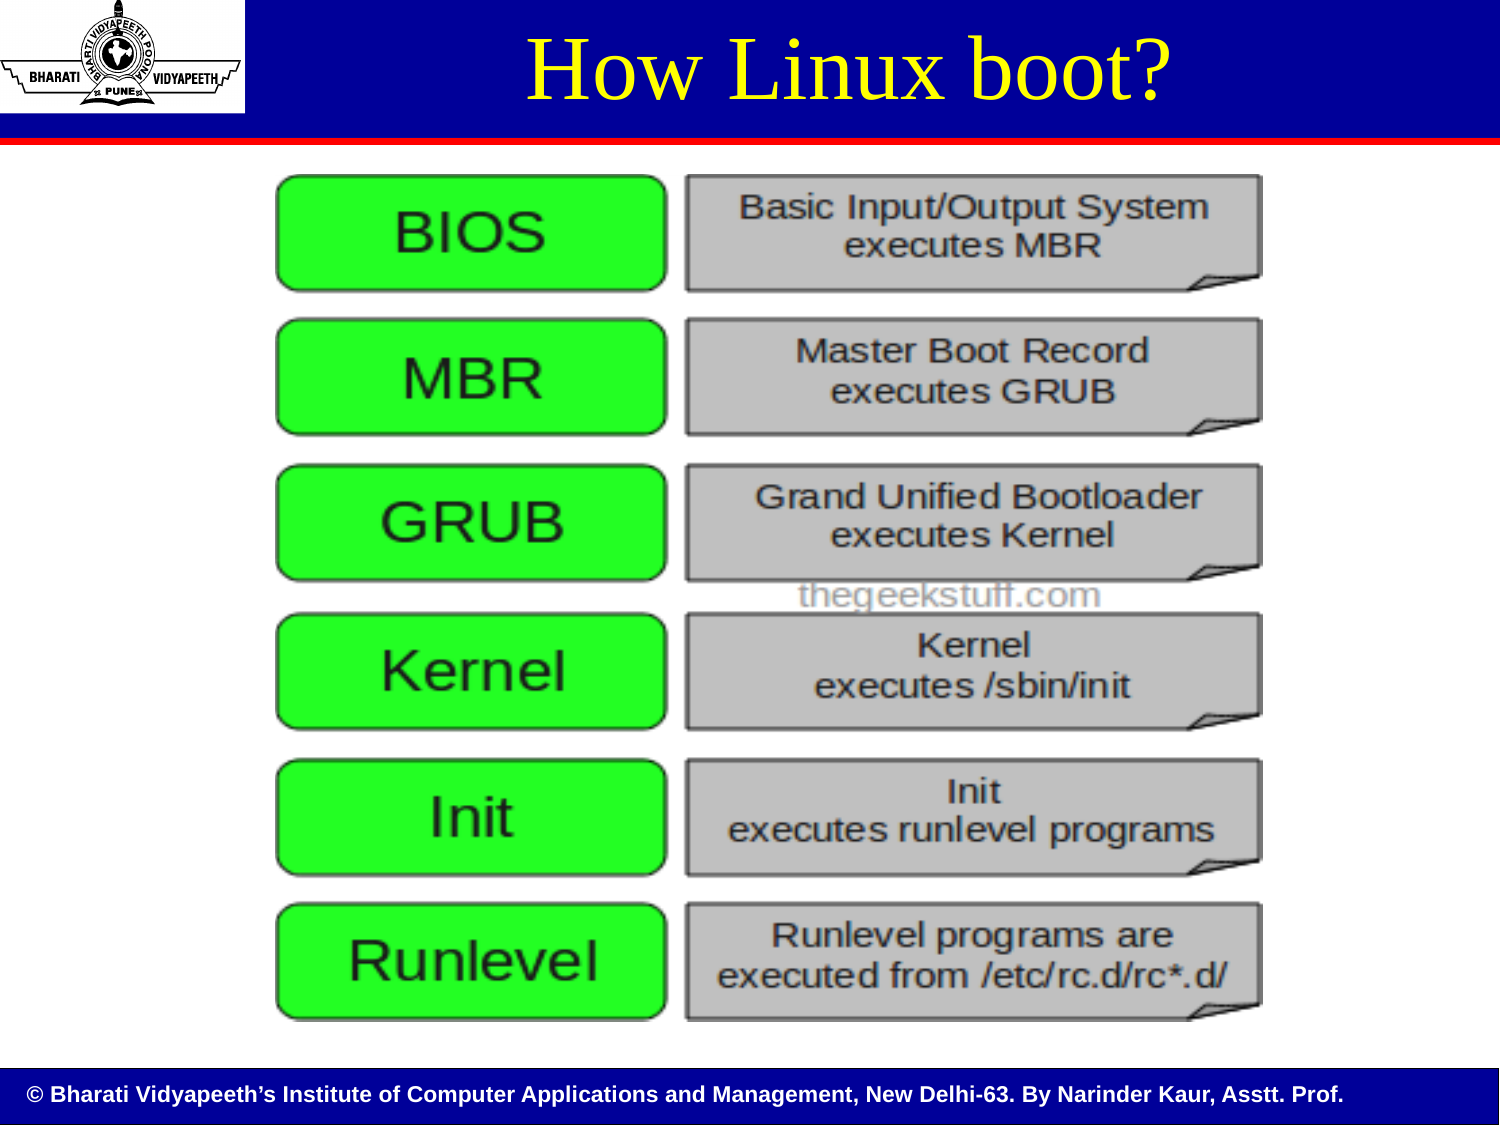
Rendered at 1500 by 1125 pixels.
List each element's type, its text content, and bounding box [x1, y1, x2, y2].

text_box How Linux boot? [249, 0, 1450, 138]
picture [0, 0, 241, 106]
picture [274, 174, 1263, 1022]
